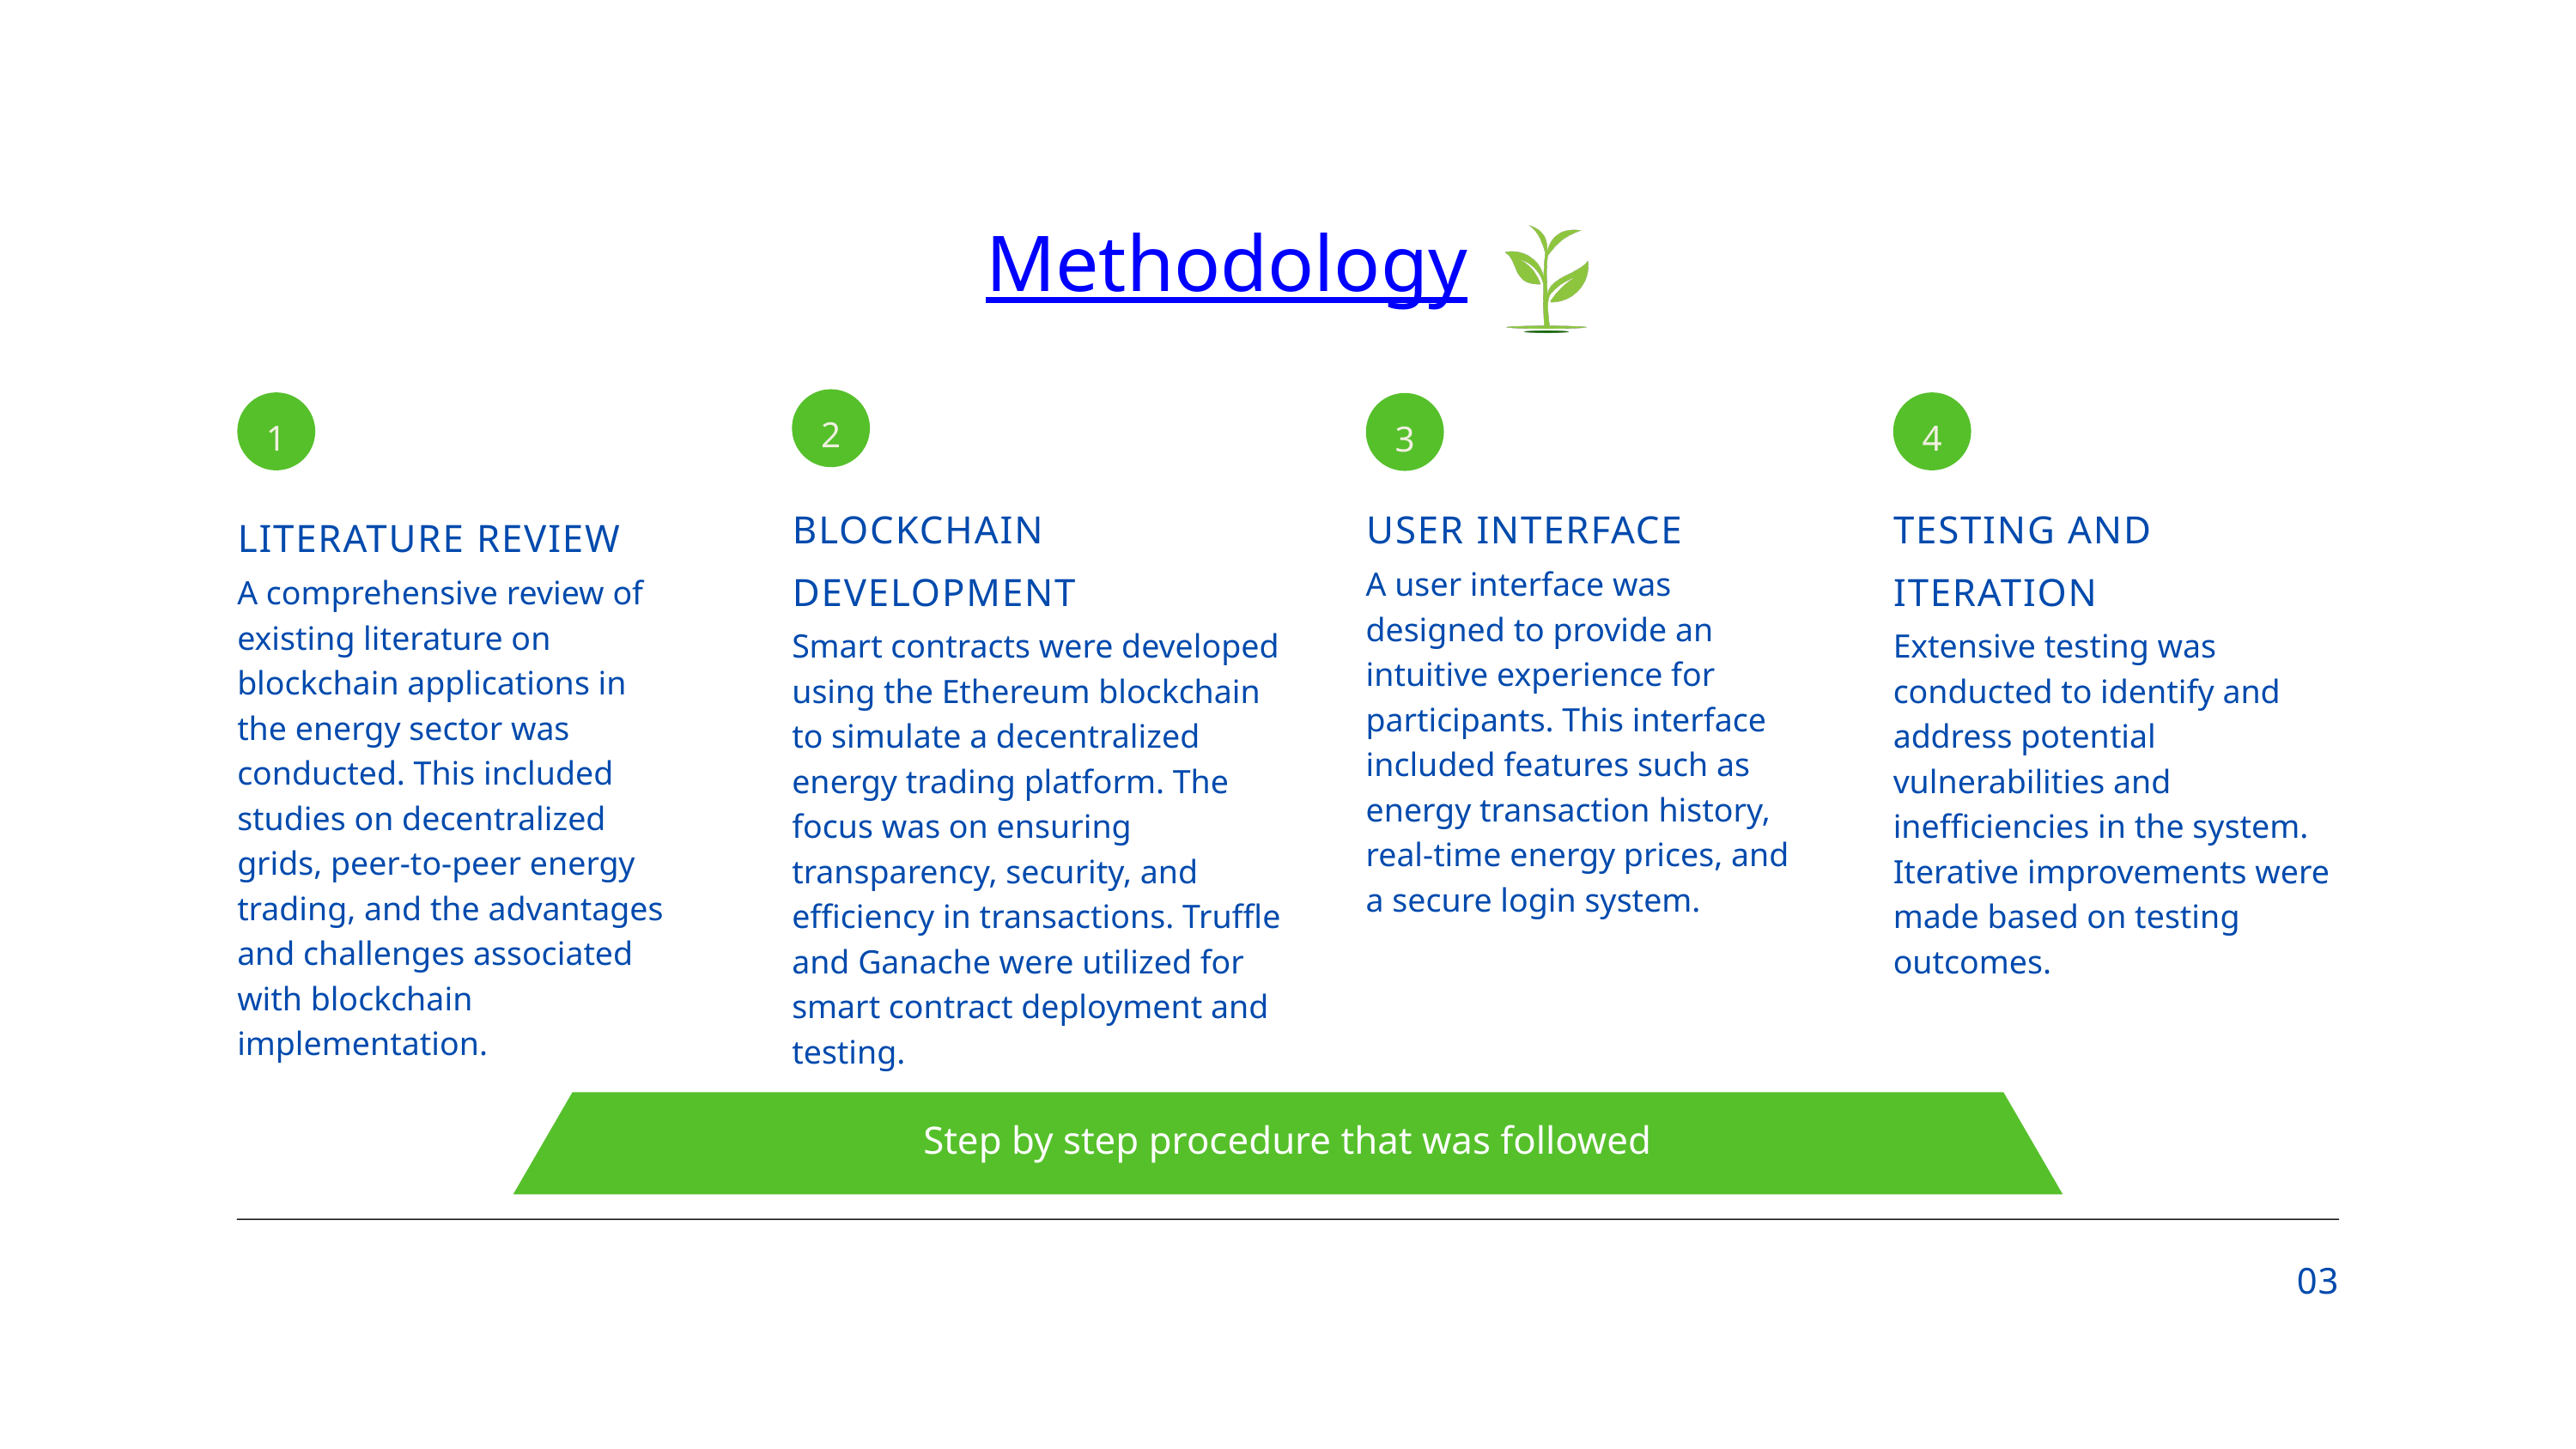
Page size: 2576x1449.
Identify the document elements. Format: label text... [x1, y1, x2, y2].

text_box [237, 391, 316, 471]
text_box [513, 1092, 2063, 1195]
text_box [792, 499, 1289, 1060]
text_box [237, 507, 683, 1052]
text_box Methodology [603, 211, 1850, 319]
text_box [1365, 499, 1812, 910]
text_box [1504, 225, 1589, 333]
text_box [792, 389, 871, 468]
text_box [1893, 499, 2339, 1016]
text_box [1365, 392, 1444, 471]
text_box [1893, 391, 1971, 471]
text_box 03 [2081, 1251, 2339, 1302]
